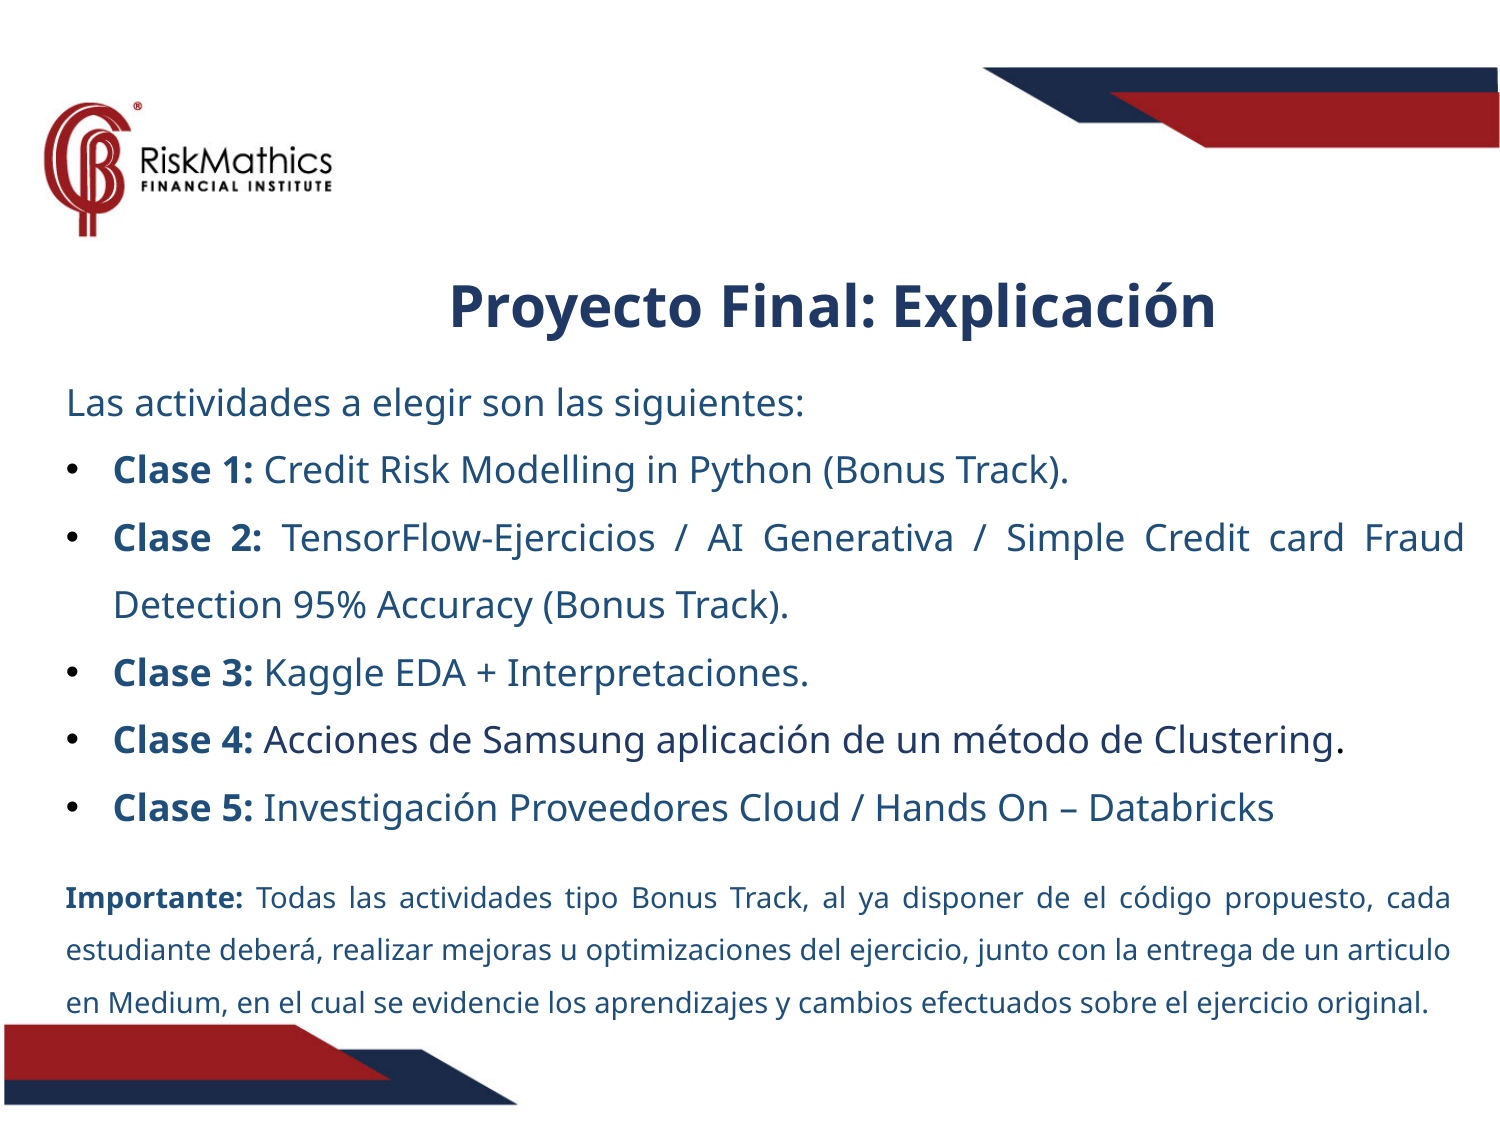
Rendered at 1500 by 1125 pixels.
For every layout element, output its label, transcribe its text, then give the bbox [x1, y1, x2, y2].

picture [4, 26, 1500, 1125]
title Proyecto Final: Explicación [433, 199, 1260, 348]
text_box Importante: Todas las actividades tipo Bonus Track, al ya disponer de el código propuesto, cada estudiante deberá, realizar mejoras u optimizaciones del ejercicio, junto con la entrega de un articulo en Medium, en el cual se evidencie los aprendizajes y cambios efectuados sobre el ejercicio original. [50, 854, 1468, 1027]
text_box Las actividades a elegir son las siguientes: Clase 1: Credit Risk Modelling in Python (Bonus Track). Clase 2: TensorFlow-Ejercicios / AI Generativa / Simple Credit card Fraud Detection 95% Accuracy (Bonus Track). Clase 3: Kaggle EDA + Interpretaciones. Clase 4: Acciones de Samsung aplicación de un método de Clustering. Clase 5: Investigación Proveedores Cloud / Hands On – Databricks [50, 348, 1481, 972]
